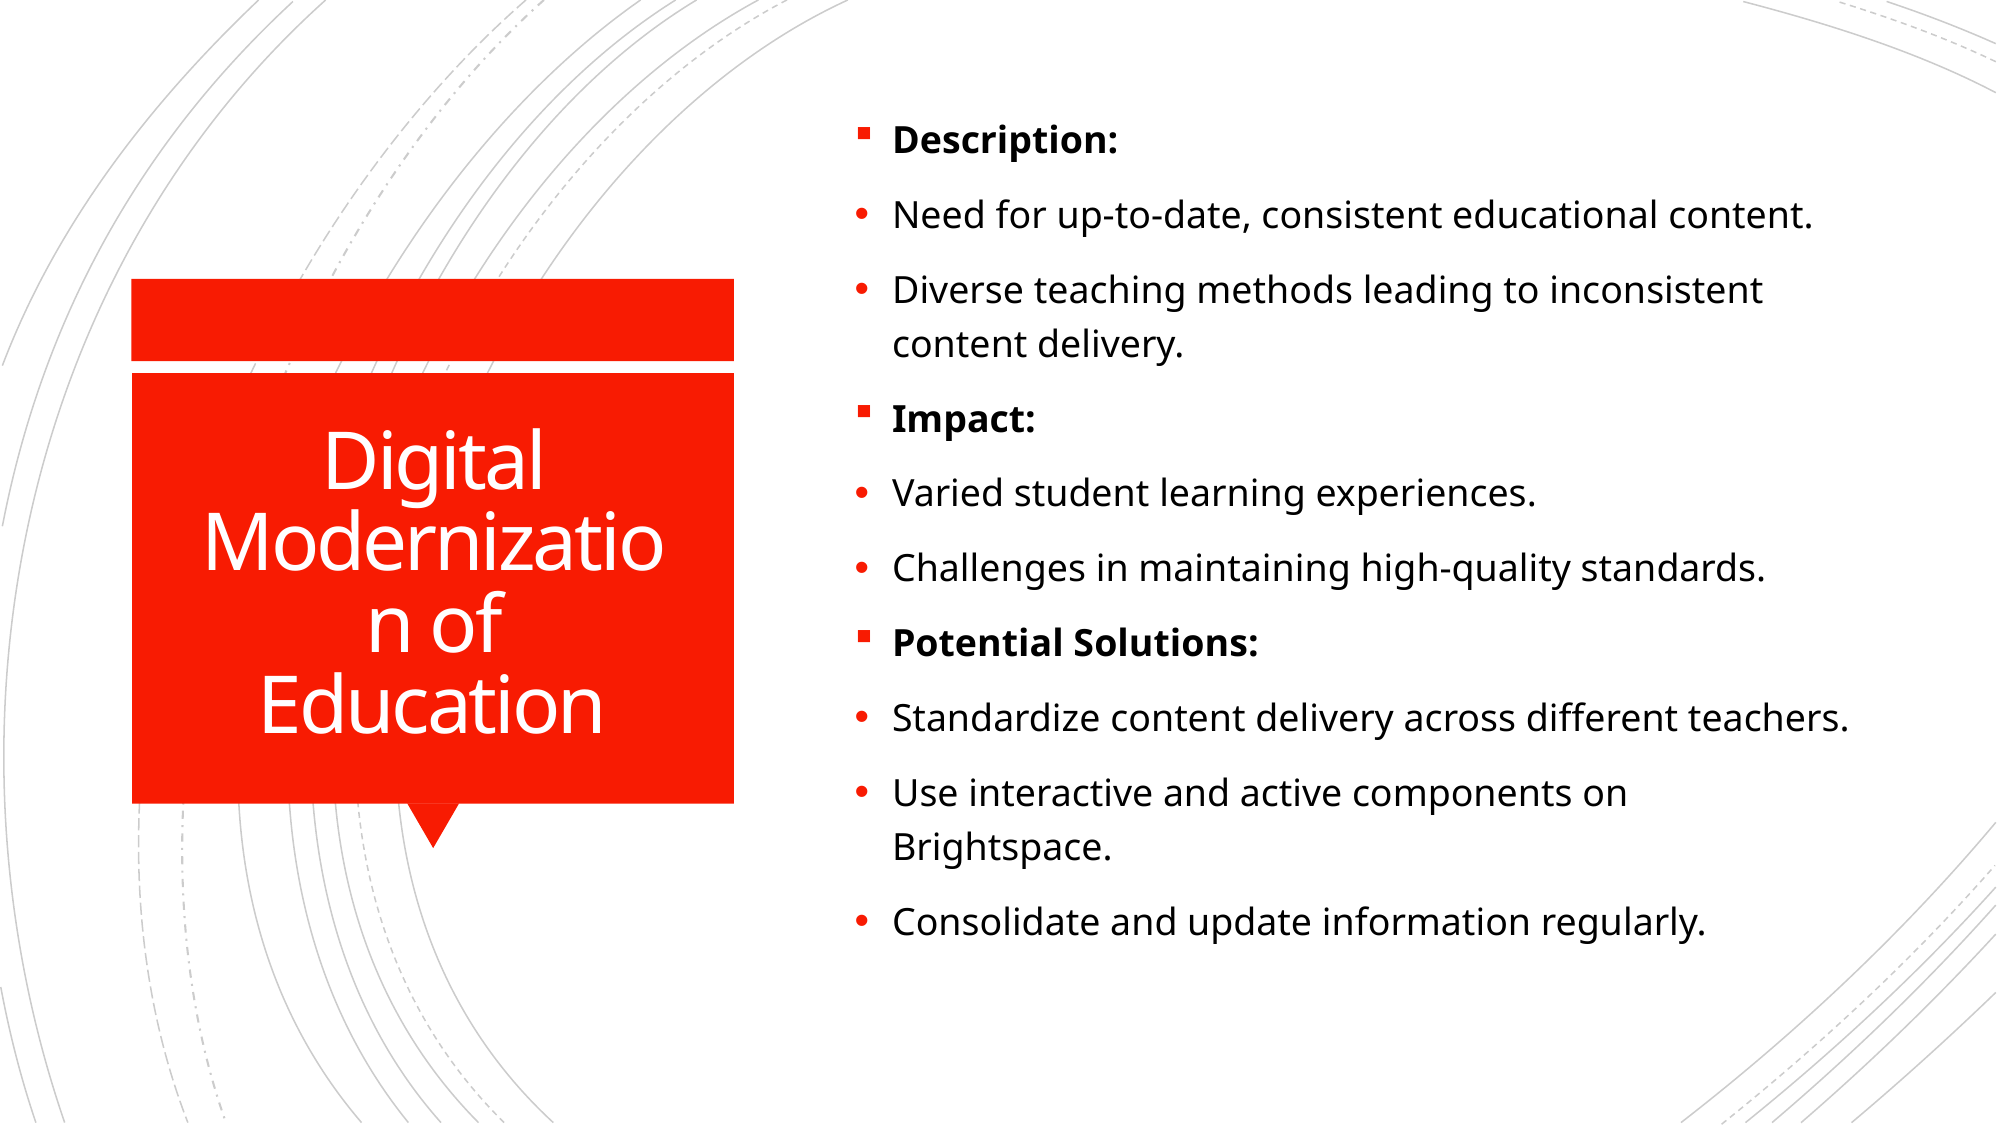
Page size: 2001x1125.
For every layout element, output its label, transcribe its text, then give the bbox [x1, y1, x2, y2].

title Digital Modernization of Education [145, 385, 720, 789]
list Description: Need for up-to-date, consistent educational content. Diverse teaching methods leading to inconsistent content delivery. Impact: Varied student learning experiences. Challenges in maintaining high-quality standards. Potential Solutions: Standardize content delivery across different teachers. Use interactive and active components on Brightspace. Consolidate and update information regularly. [839, 131, 1871, 993]
